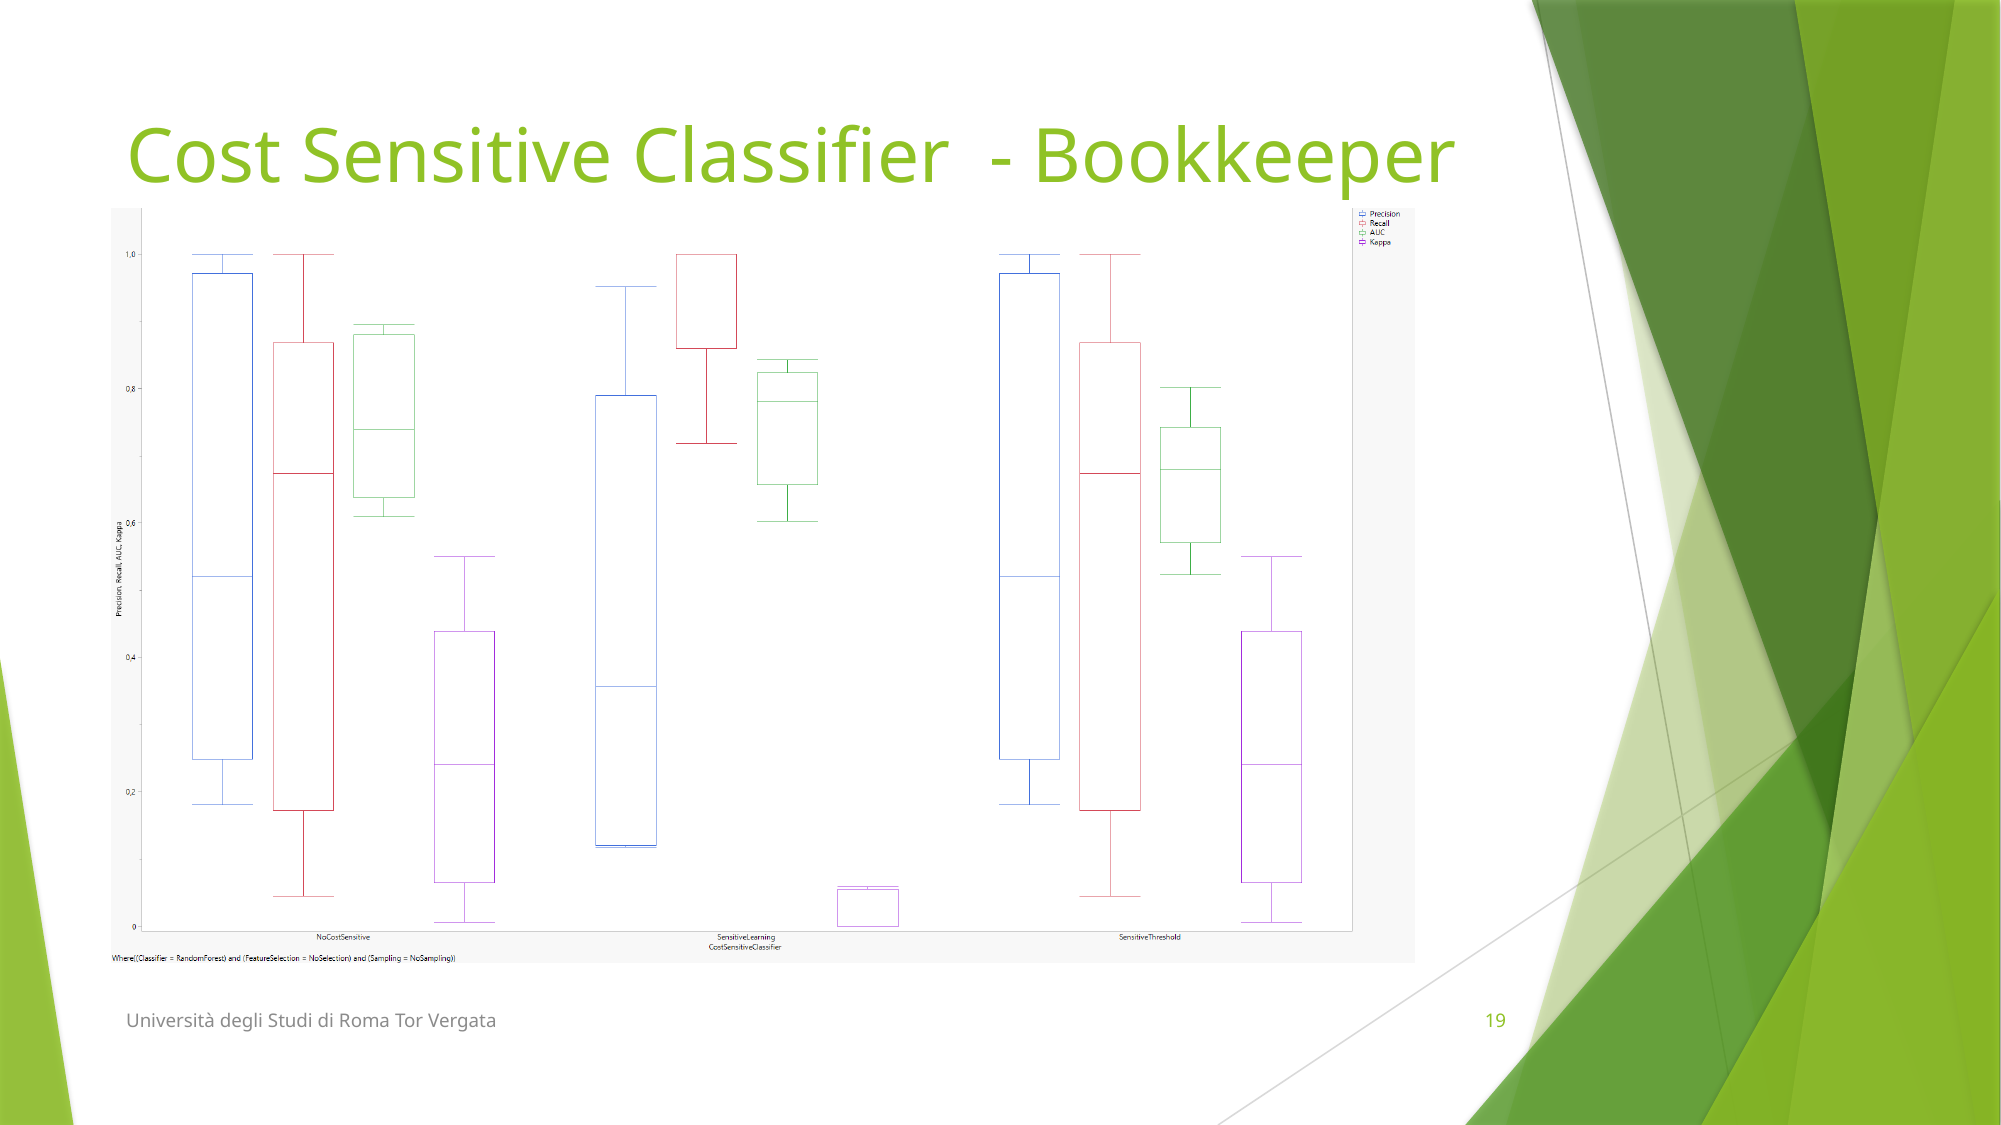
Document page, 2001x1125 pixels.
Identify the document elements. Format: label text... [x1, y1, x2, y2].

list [110, 207, 1416, 964]
slide_number 19 [1409, 991, 1522, 1051]
footer Università degli Studi di Roma Tor Vergata [111, 991, 1145, 1051]
title Cost Sensitive Classifier - Bookkeeper [111, 99, 1522, 317]
